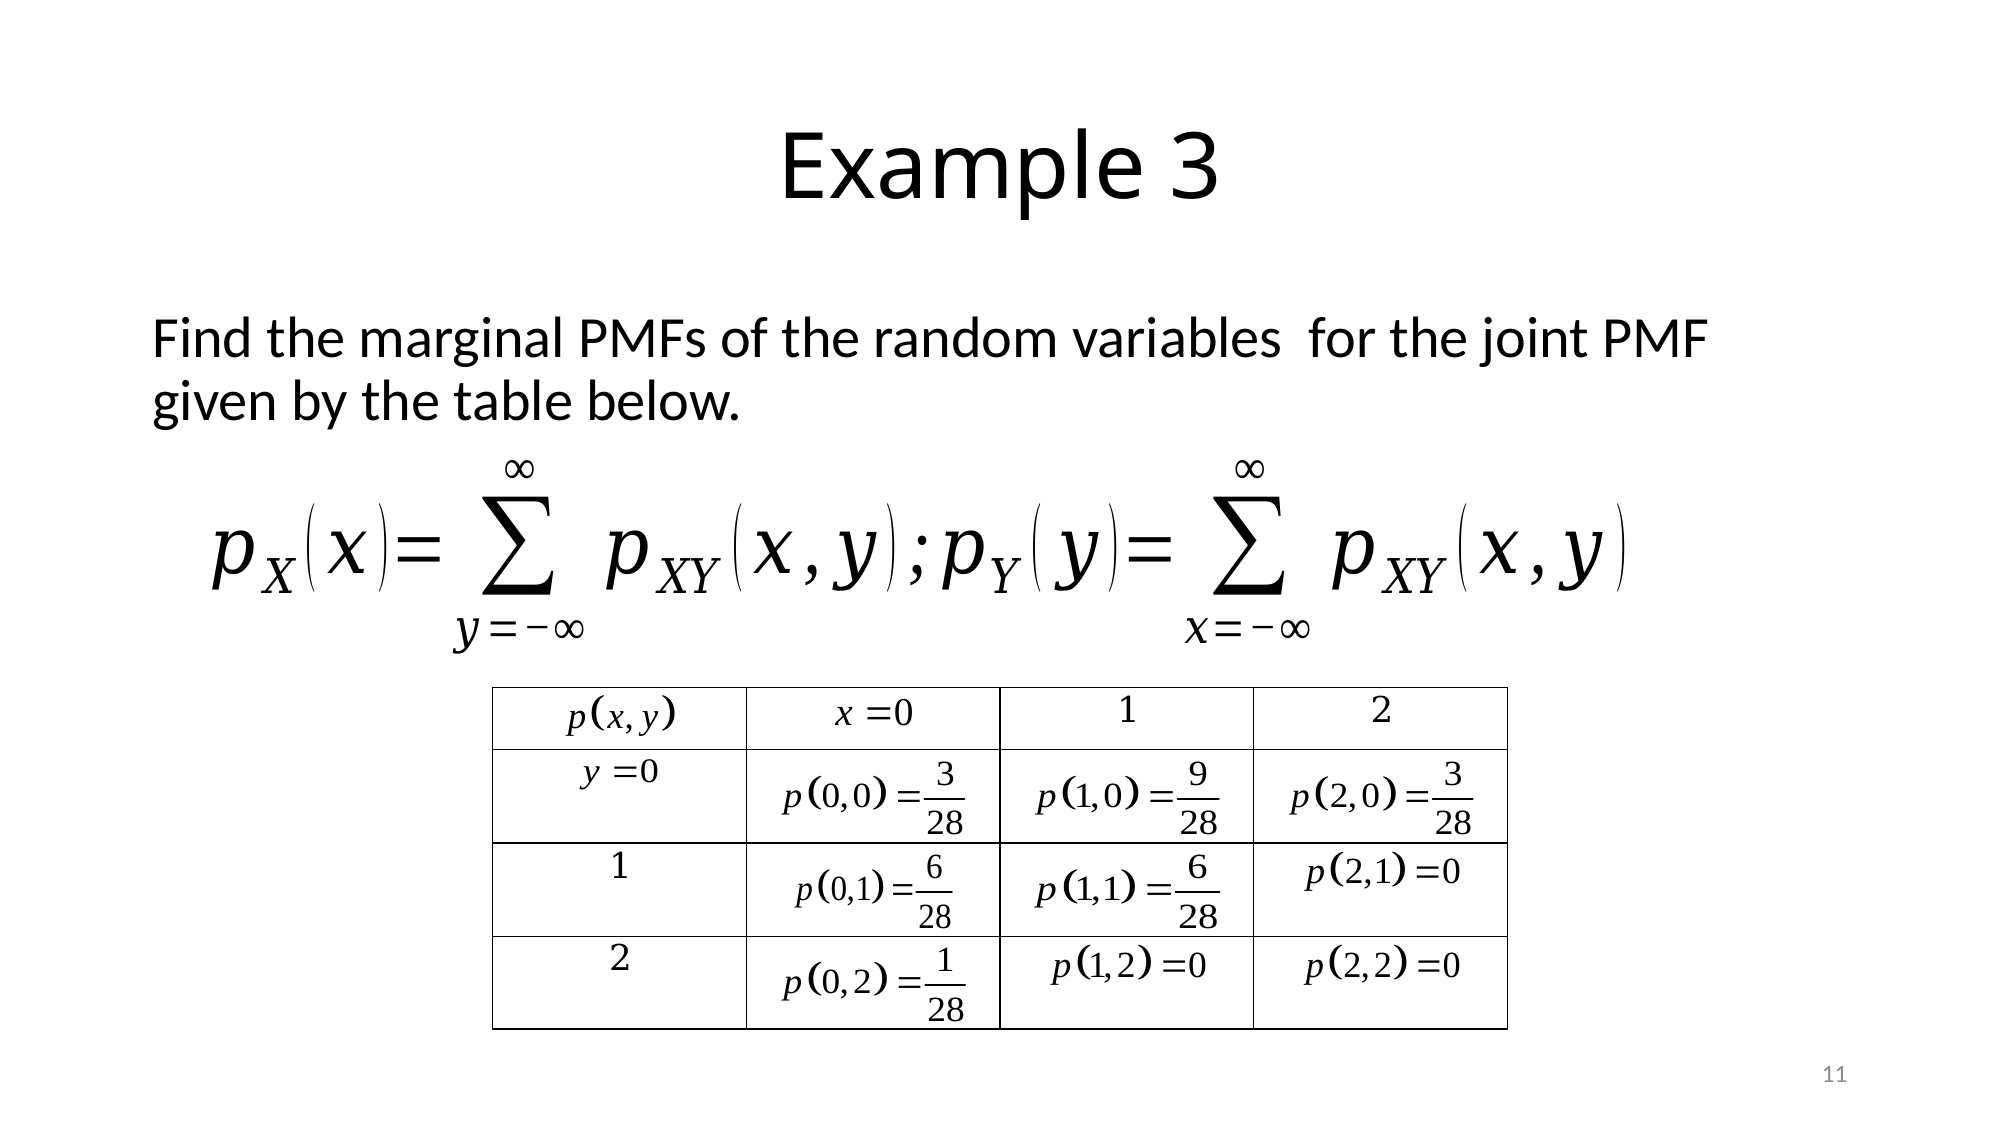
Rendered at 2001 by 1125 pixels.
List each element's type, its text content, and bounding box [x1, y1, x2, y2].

slide_number 11 [1699, 1042, 1863, 1103]
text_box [301, 686, 1699, 1103]
title Example 3 [137, 59, 1863, 278]
